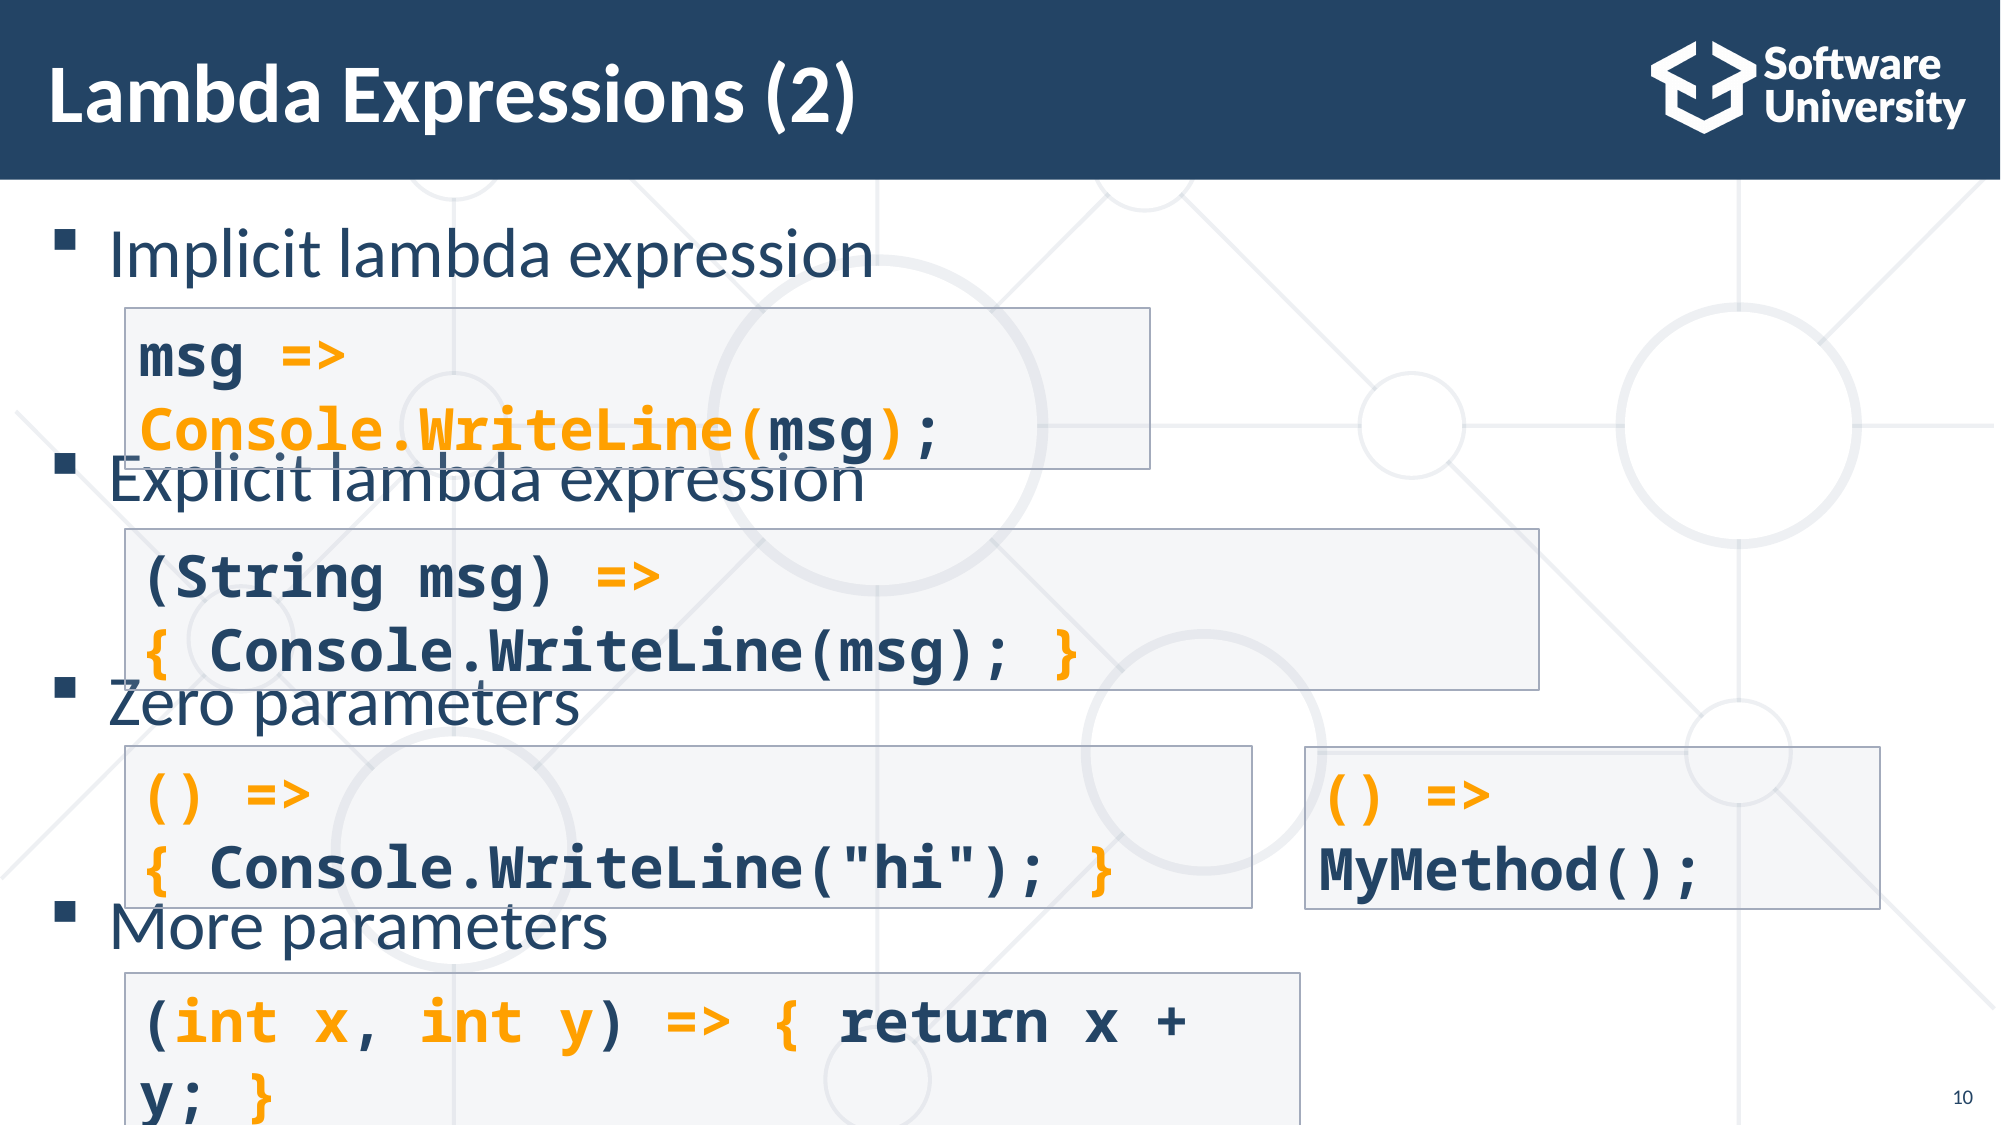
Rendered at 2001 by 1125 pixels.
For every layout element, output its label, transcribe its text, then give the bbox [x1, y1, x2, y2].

text_box () => MyMethod(); [1304, 747, 1880, 910]
text_box (int x, int y) => { return x + y; } [125, 972, 1300, 1125]
list Implicit lambda expression Explicit lambda expression Zero parameters More parameters [31, 196, 1970, 1104]
slide_number 10 [1927, 1067, 1989, 1117]
text_box () => { Console.WriteLine("hi"); } [125, 746, 1252, 908]
text_box msg => Console.WriteLine(msg); [125, 307, 1150, 470]
text_box (String msg) => { Console.WriteLine(msg); } [125, 528, 1540, 691]
picture [1651, 41, 1966, 134]
title Lambda Expressions (2) [31, 16, 1625, 162]
